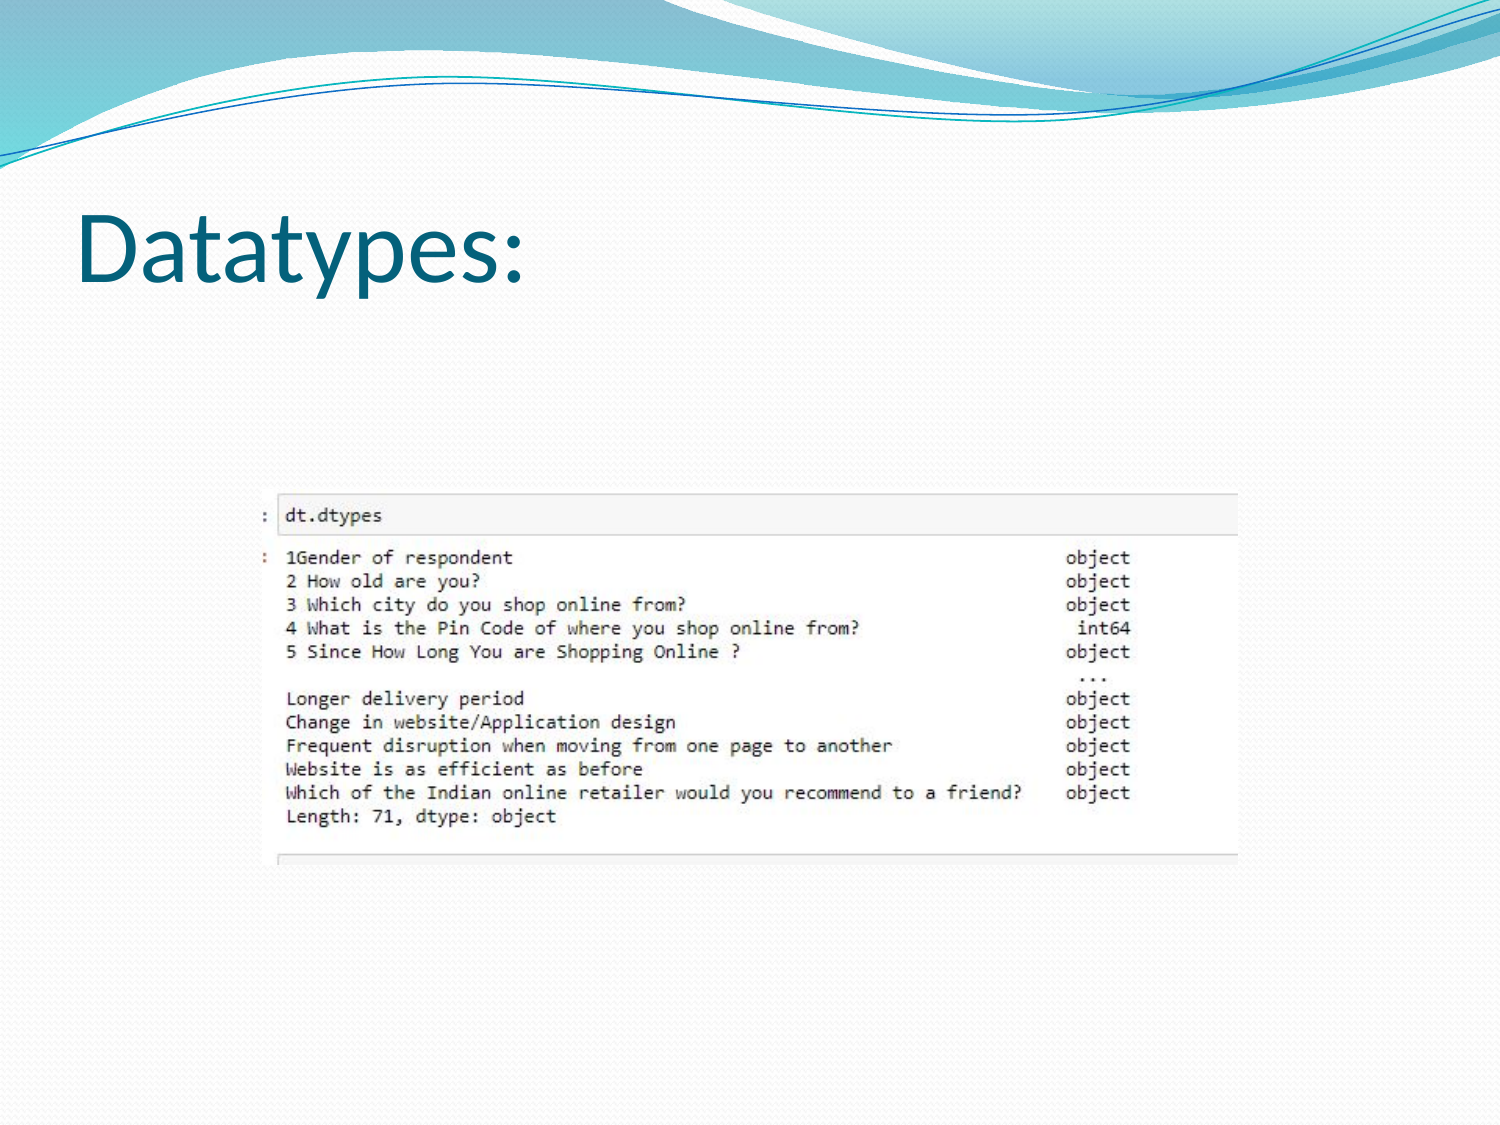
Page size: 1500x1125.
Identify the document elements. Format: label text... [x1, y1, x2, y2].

title Datatypes: [75, 115, 1425, 303]
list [262, 489, 1238, 866]
